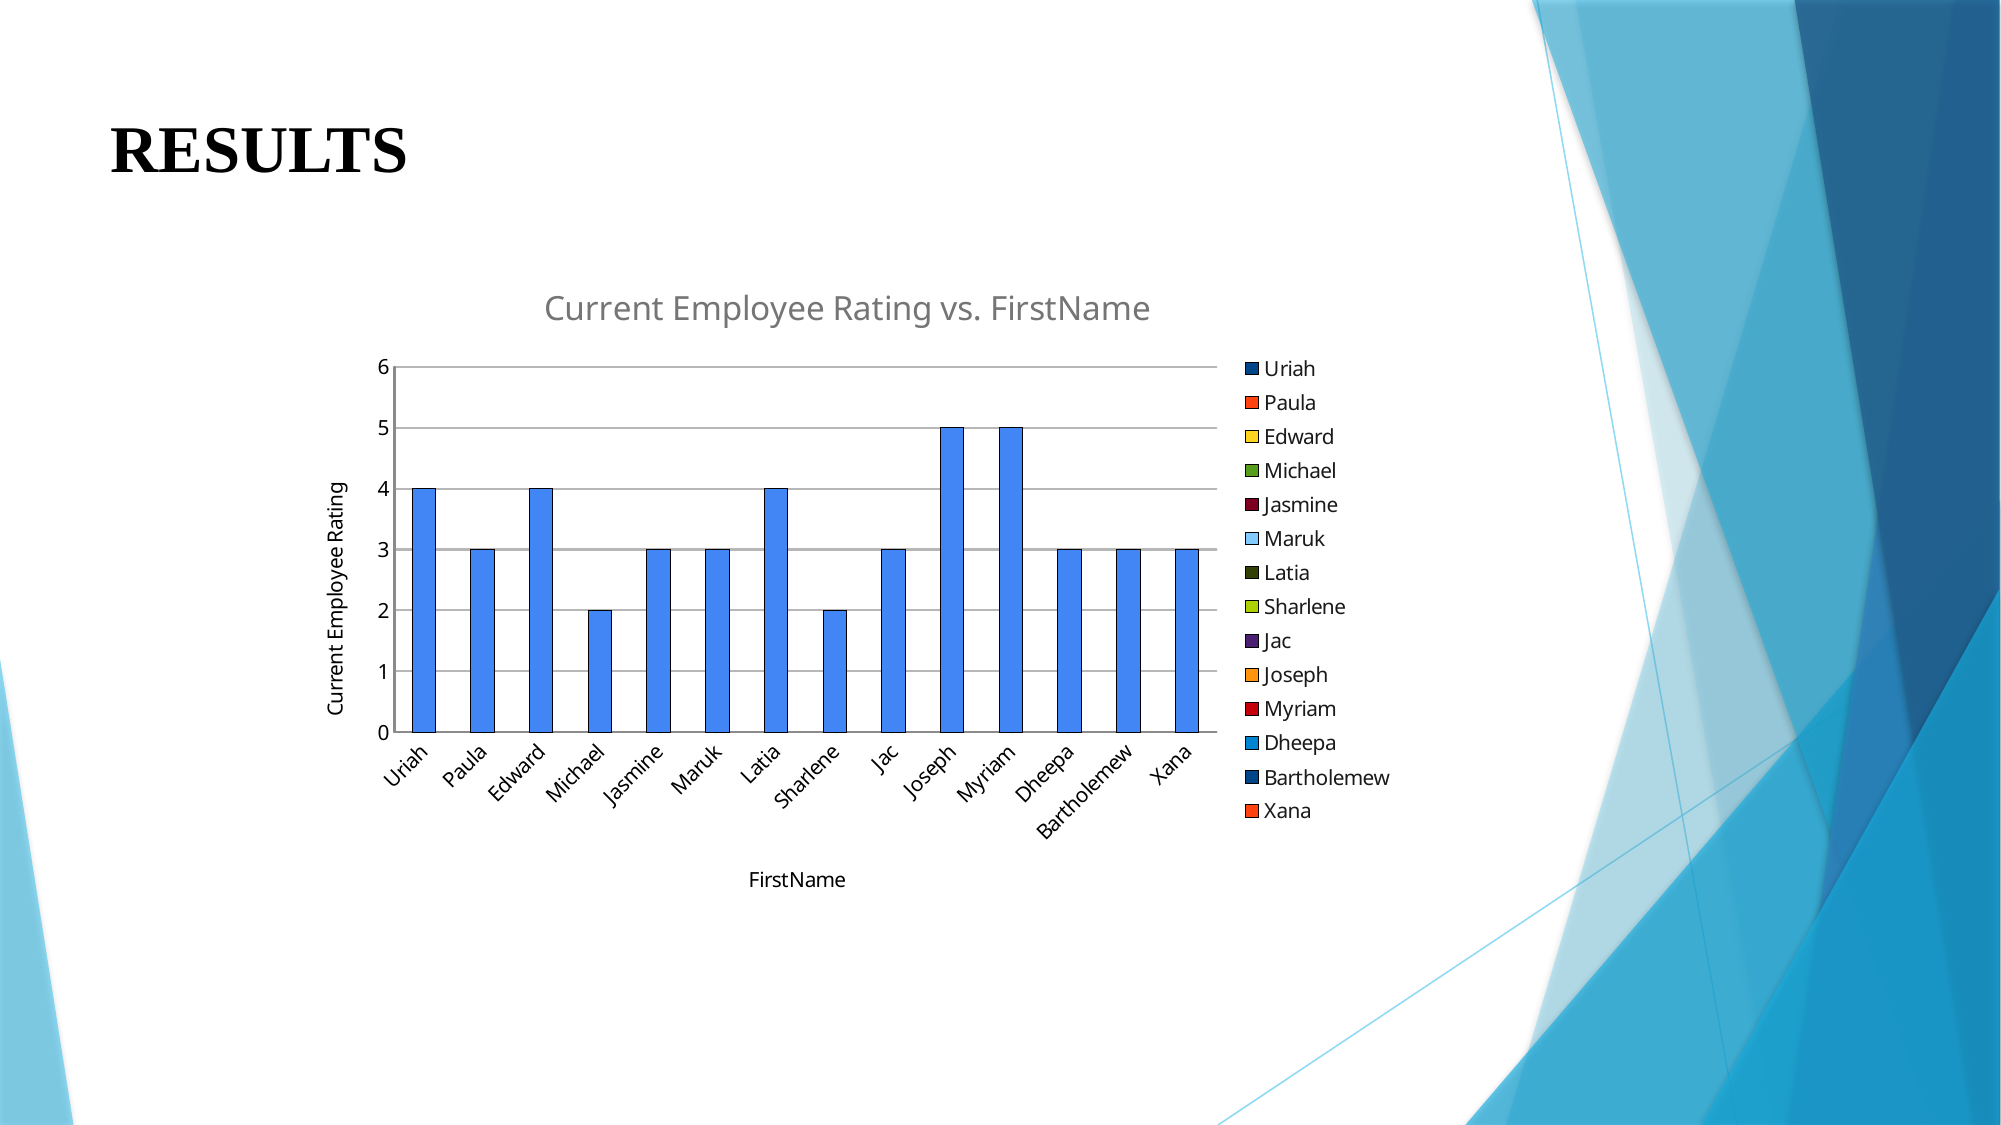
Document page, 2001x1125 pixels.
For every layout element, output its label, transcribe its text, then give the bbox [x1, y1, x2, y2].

text_box RESULTS [95, 98, 1235, 193]
chart [287, 253, 1409, 926]
